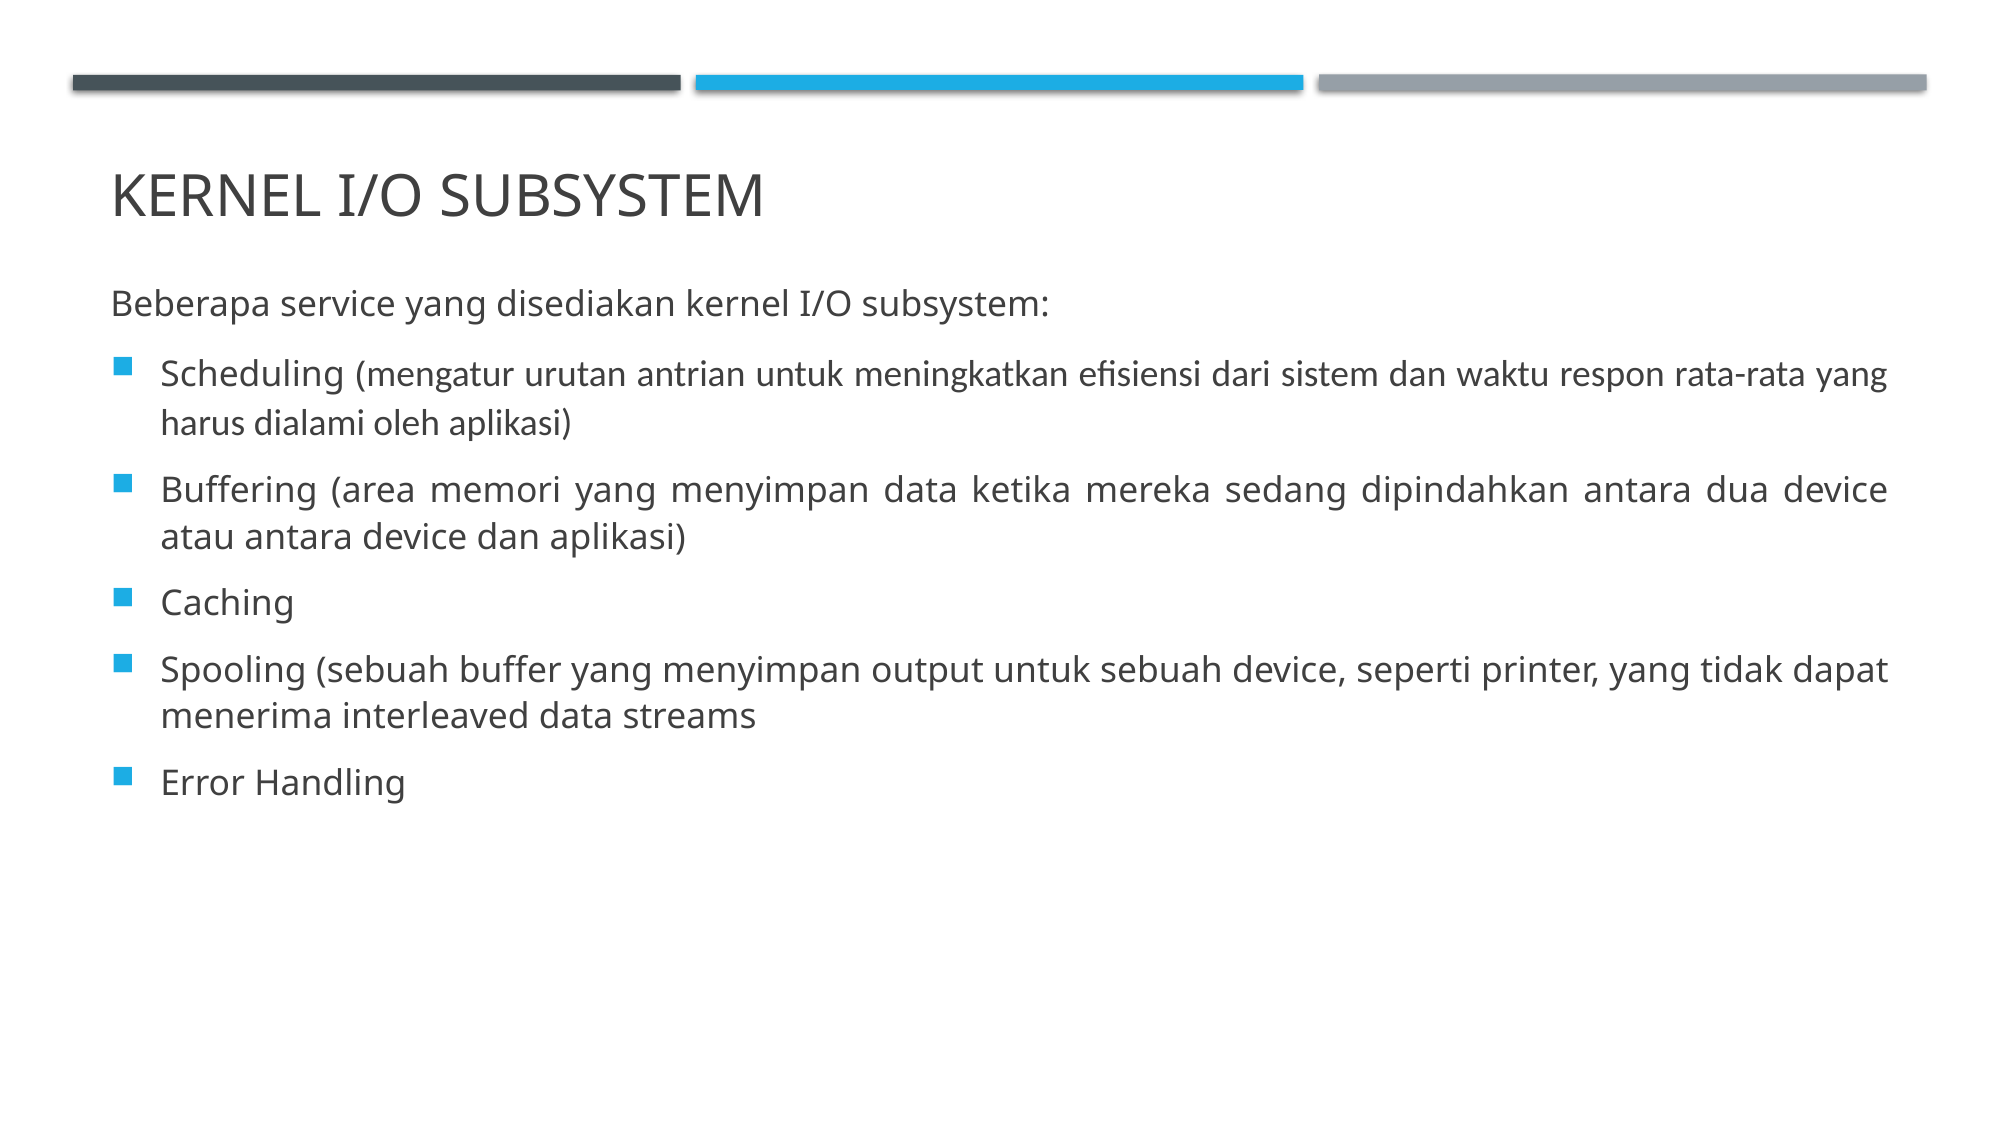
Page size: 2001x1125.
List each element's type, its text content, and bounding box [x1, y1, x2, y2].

list Beberapa service yang disediakan kernel I/O subsystem: Scheduling (mengatur urutan antrian untuk meningkatkan efisiensi dari sistem dan waktu respon rata-rata yang harus dialami oleh aplikasi) Buffering (area memori yang menyimpan data ketika mereka sedang dipindahkan antara dua device atau antara device dan aplikasi) Caching Spooling (sebuah buffer yang menyimpan output untuk sebuah device, seperti printer, yang tidak dapat menerima interleaved data streams Error Handling [95, 269, 1905, 844]
title Kernel i/o subsystem [95, 115, 1905, 236]
